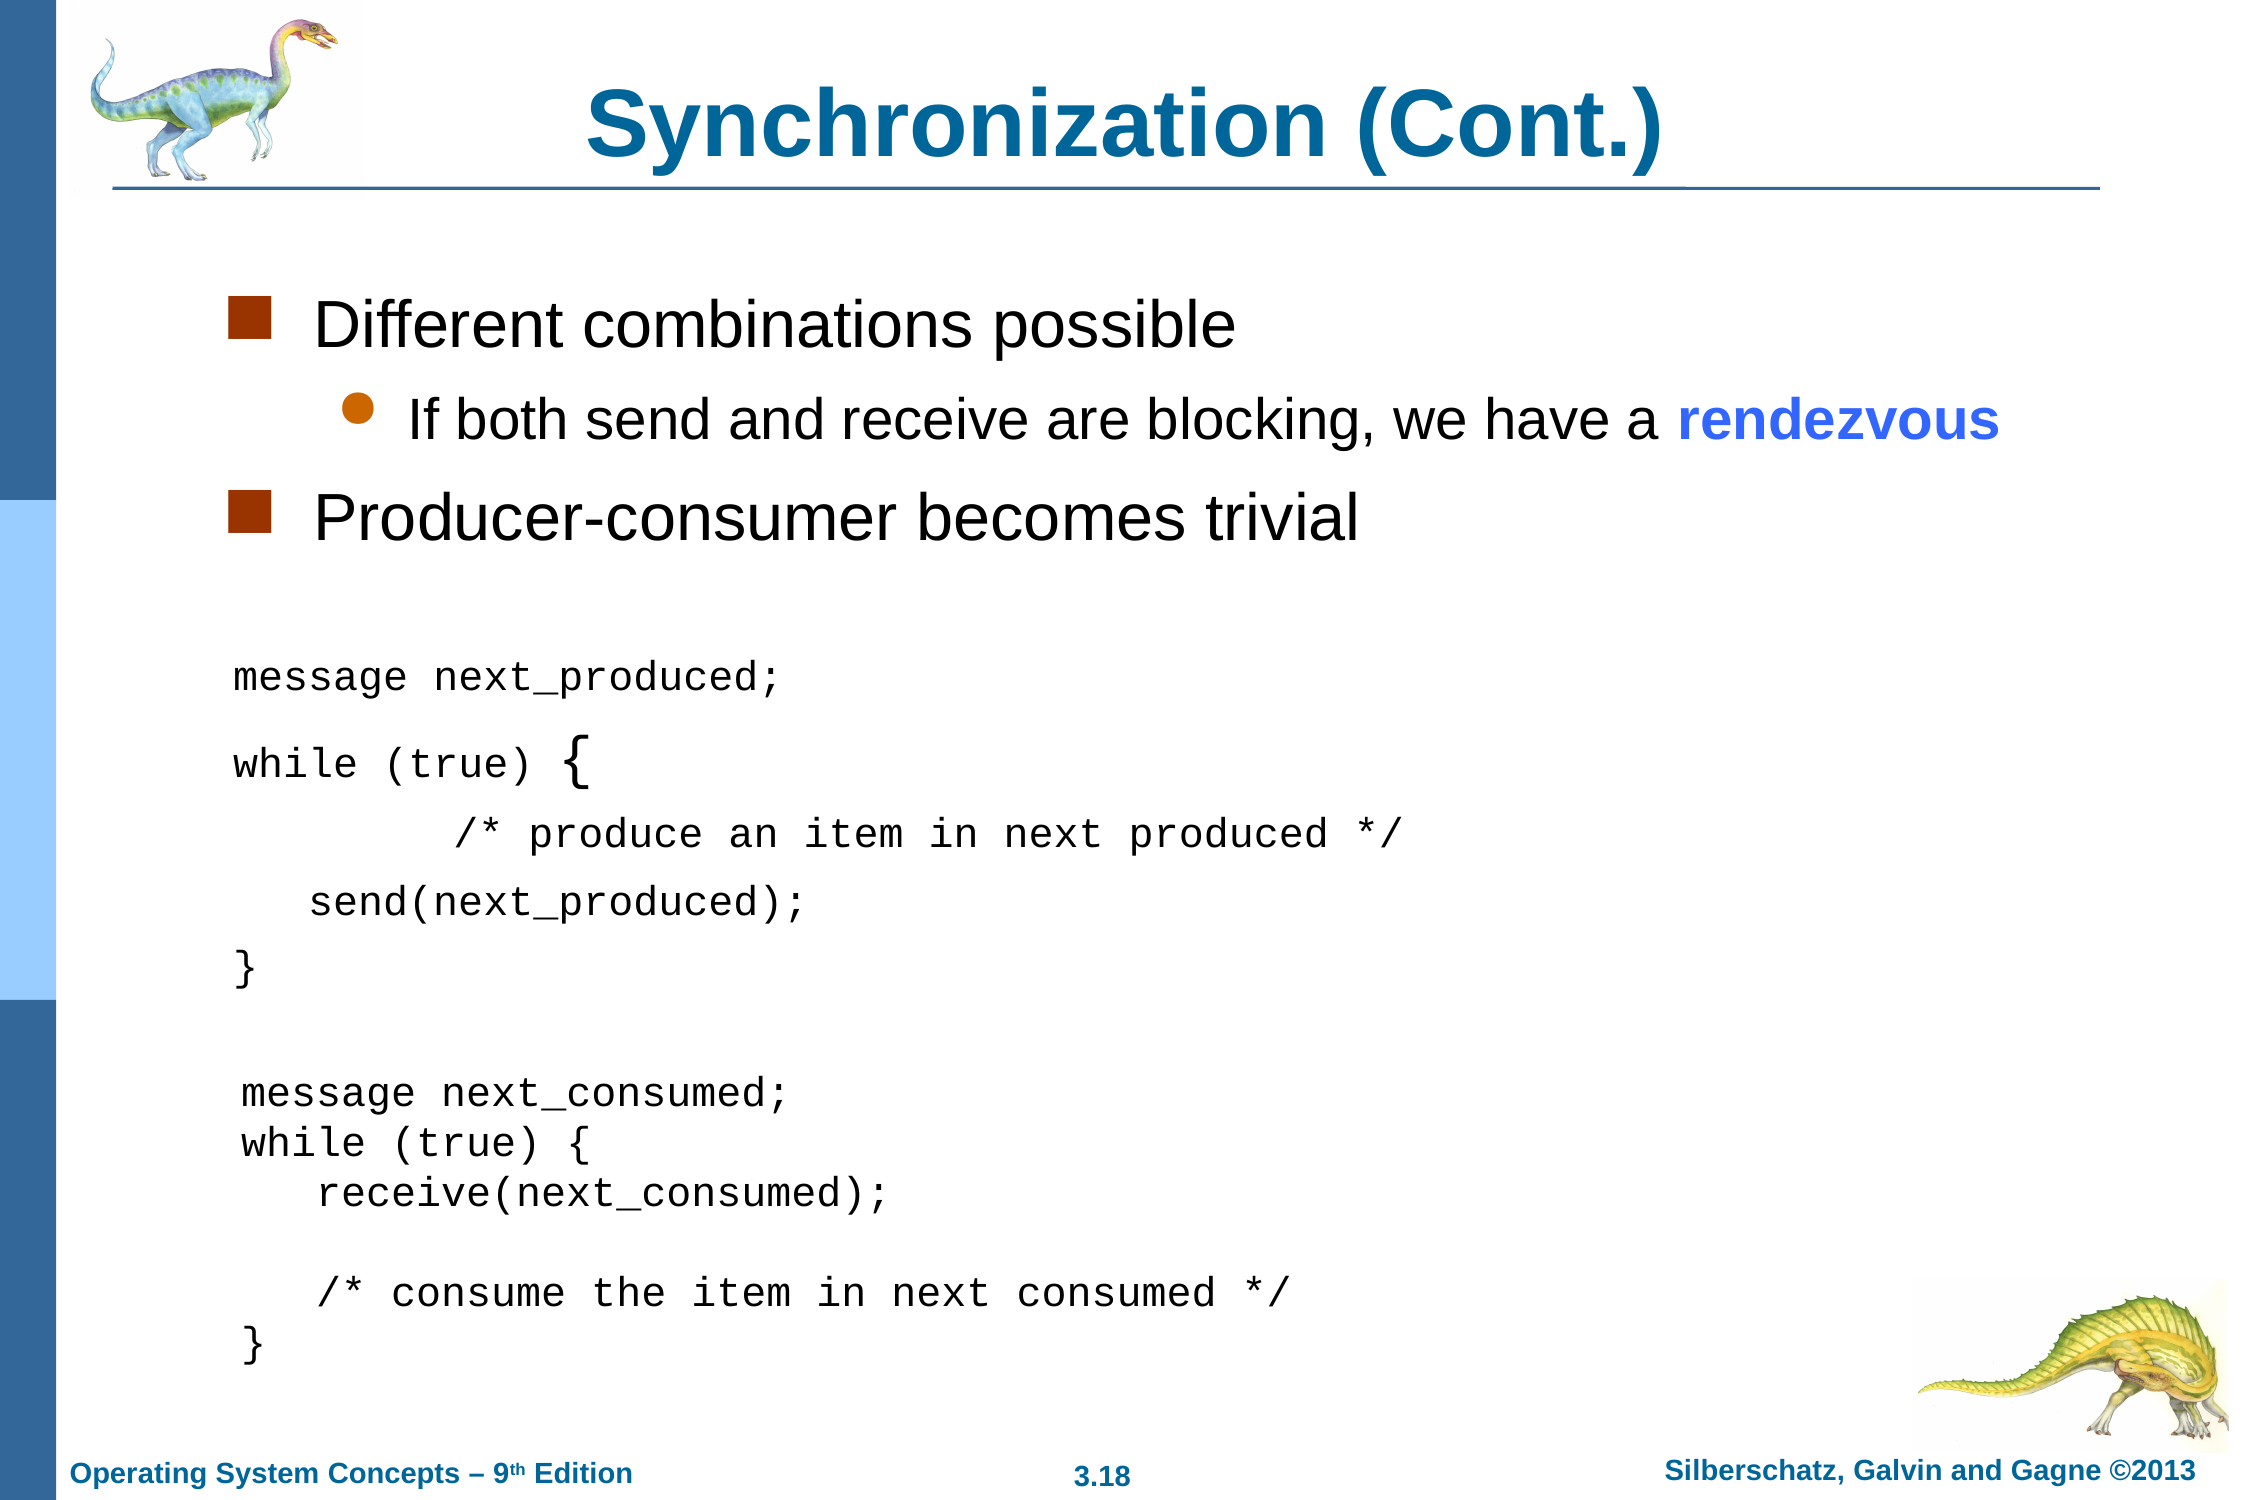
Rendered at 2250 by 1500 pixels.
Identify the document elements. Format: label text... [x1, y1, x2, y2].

list Different combinations possible If both send and receive are blocking, we have a rendezvous Producer-consumer becomes trivial message next_produced; while (true) { /* produce an item in next produced */ send(next_produced); } [198, 269, 2037, 1261]
text_box message next_consumed; while (true) { receive(next_consumed); /* consume the item in next consumed */ } [226, 1057, 1917, 1373]
picture [1913, 1279, 2229, 1453]
title Synchronization (Cont.) [112, 60, 2138, 187]
picture [70, 0, 365, 199]
